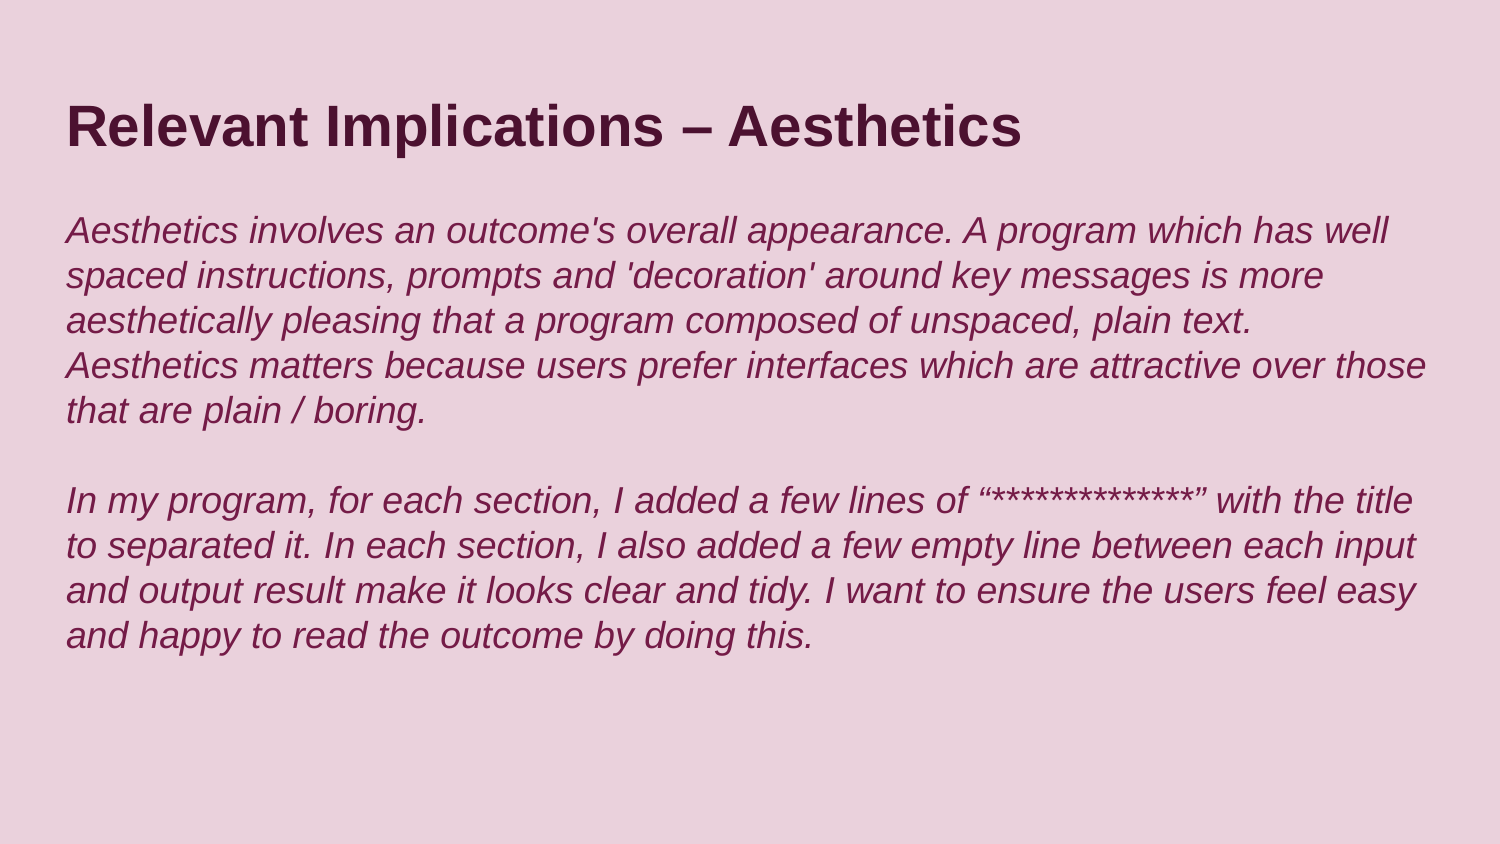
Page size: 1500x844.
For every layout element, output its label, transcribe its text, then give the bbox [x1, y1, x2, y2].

list Aesthetics involves an outcome's overall appearance. A program which has well spaced instructions, prompts and 'decoration' around key messages is more aesthetically pleasing that a program composed of unspaced, plain text. Aesthetics matters because users prefer interfaces which are attractive over those that are plain / boring. In my program, for each section, I added a few lines of “**************” with the title to separated it. In each section, I also added a few empty line between each input and output result make it looks clear and tidy. I want to ensure the users feel easy and happy to read the outcome by doing this. [51, 191, 1449, 752]
title Relevant Implications – Aesthetics [51, 72, 1449, 167]
